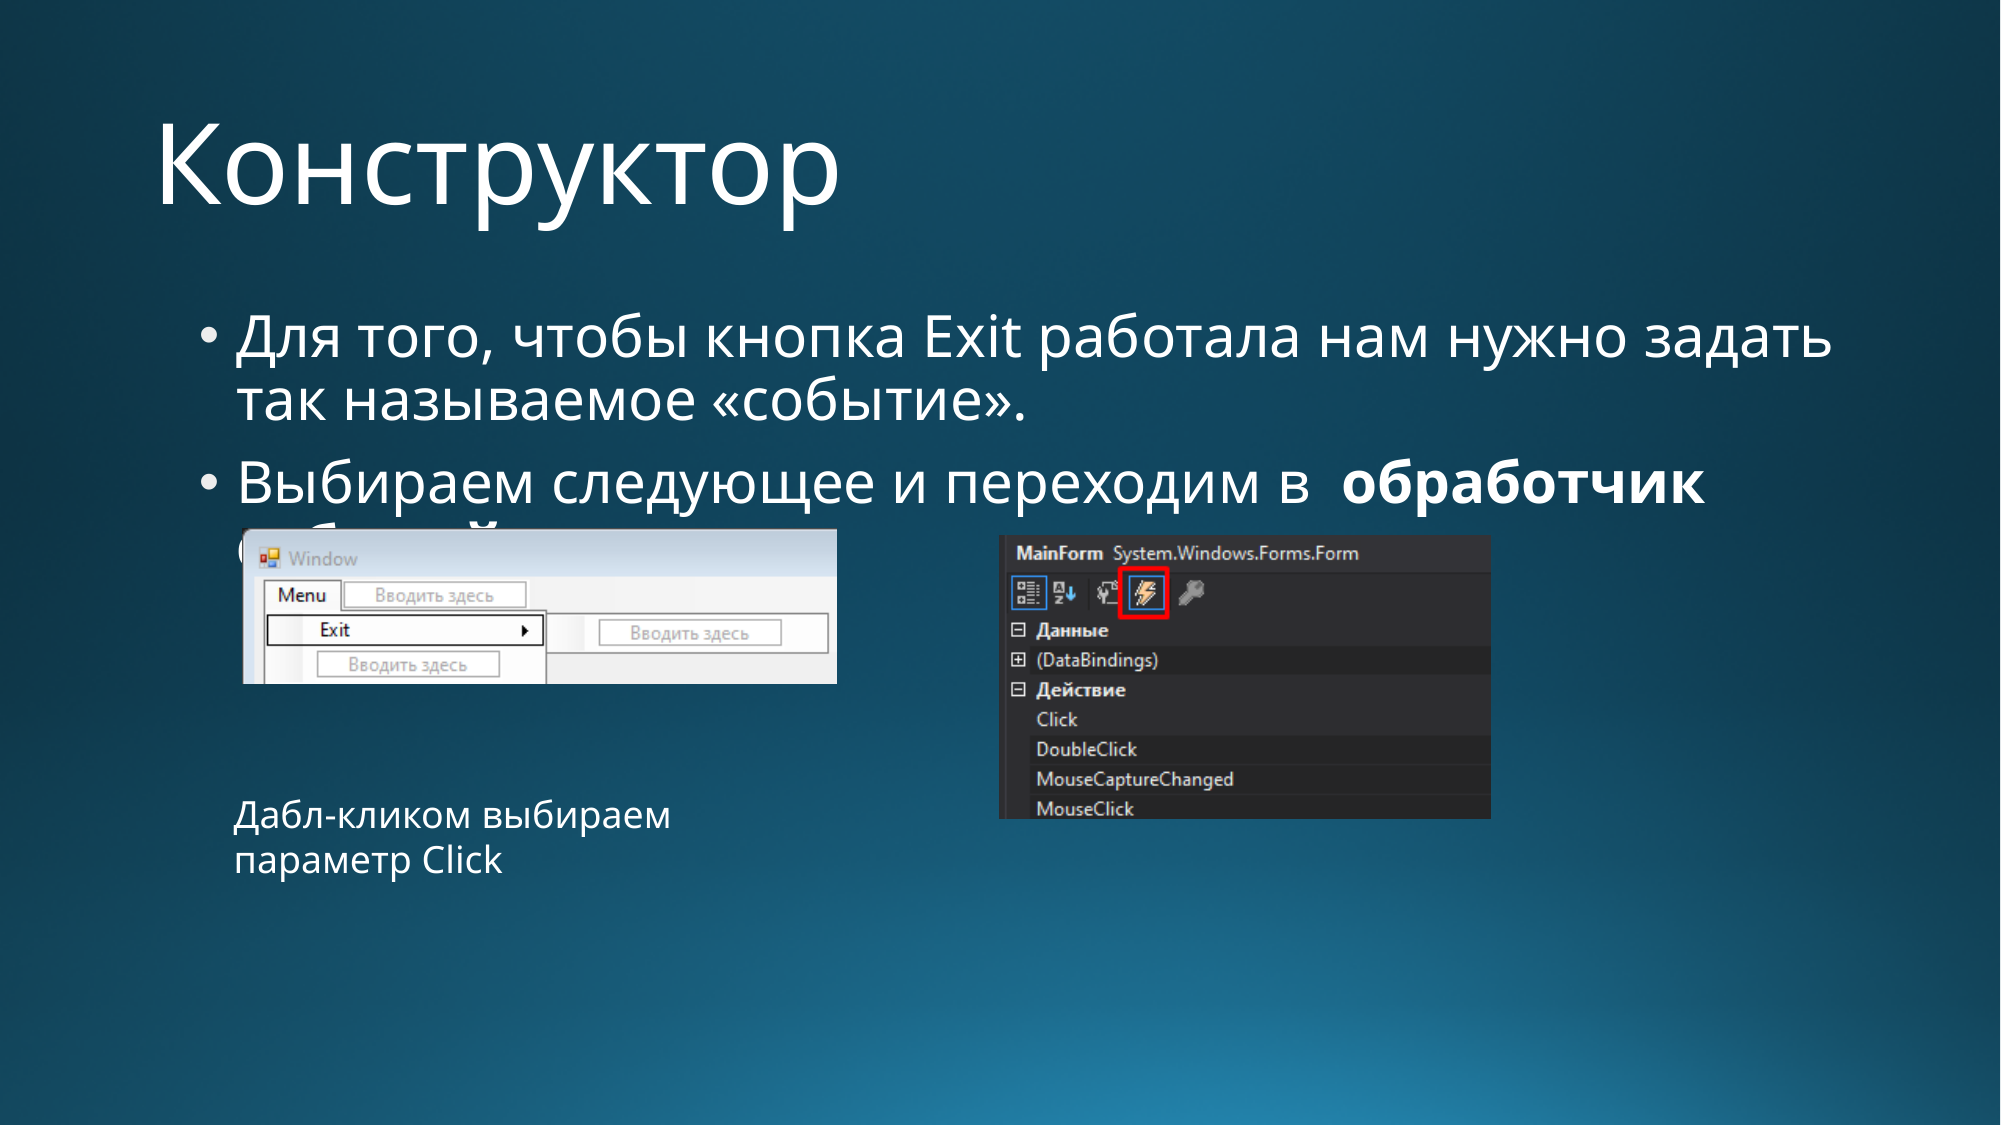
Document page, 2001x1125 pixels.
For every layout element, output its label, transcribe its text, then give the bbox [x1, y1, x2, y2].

picture [0, 0, 2001, 1125]
text_box Дабл-кликом выбираем параметр Click [218, 783, 813, 888]
title Конструктор [137, 59, 1863, 278]
list Для того, чтобы кнопка Exit работала нам нужно задать так называемое «событие». Выбираем следующее и переходим в обработчик событий [183, 299, 1863, 1014]
